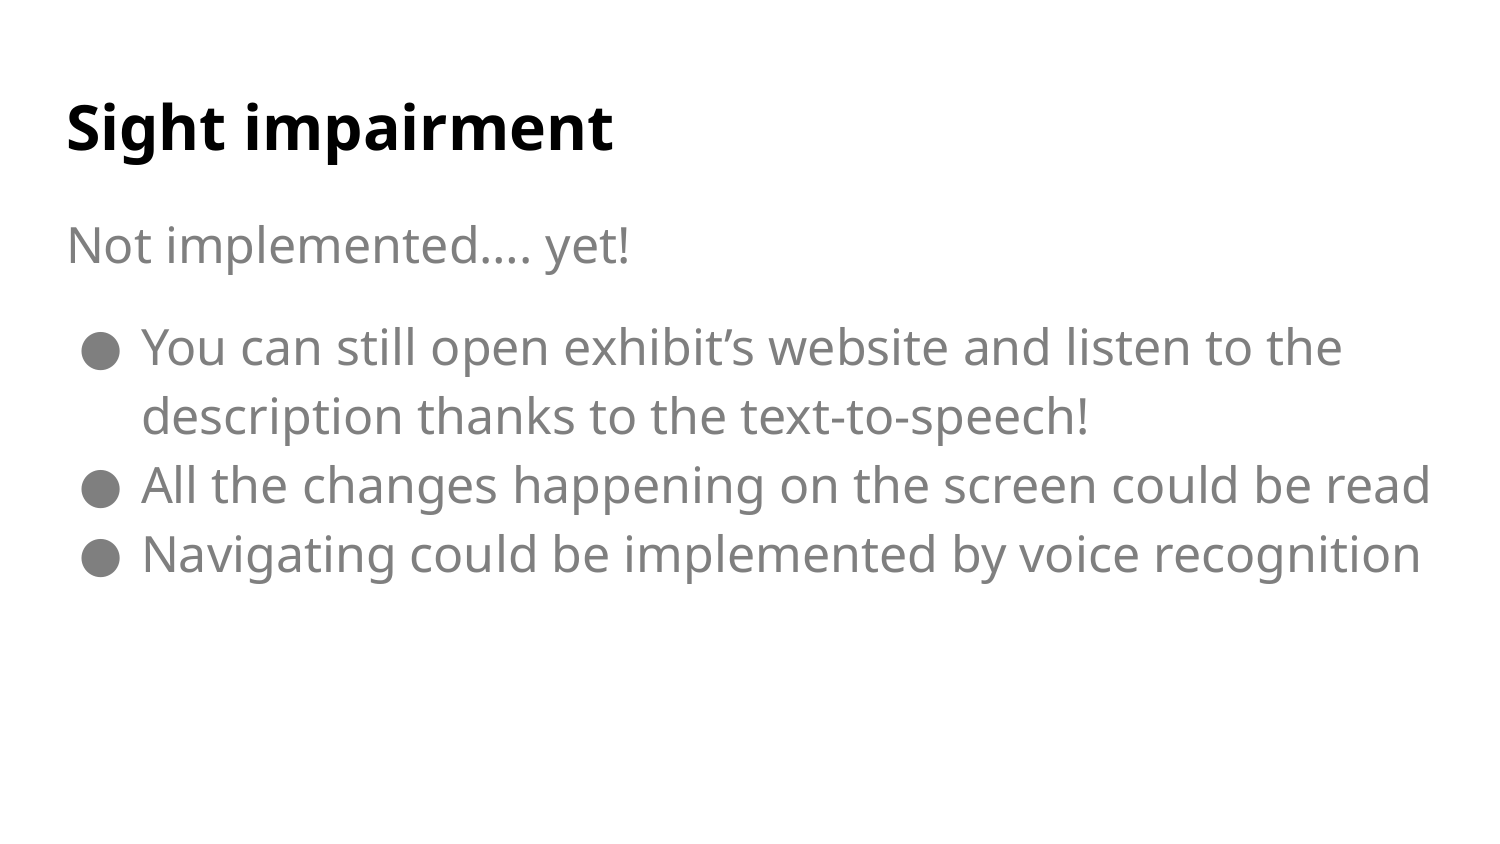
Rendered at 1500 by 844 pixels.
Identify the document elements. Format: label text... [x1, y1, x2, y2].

list Not implemented…. yet! You can still open exhibit’s website and listen to the description thanks to the text-to-speech! All the changes happening on the screen could be read Navigating could be implemented by voice recognition [51, 189, 1449, 750]
title Sight impairment [51, 72, 1449, 176]
